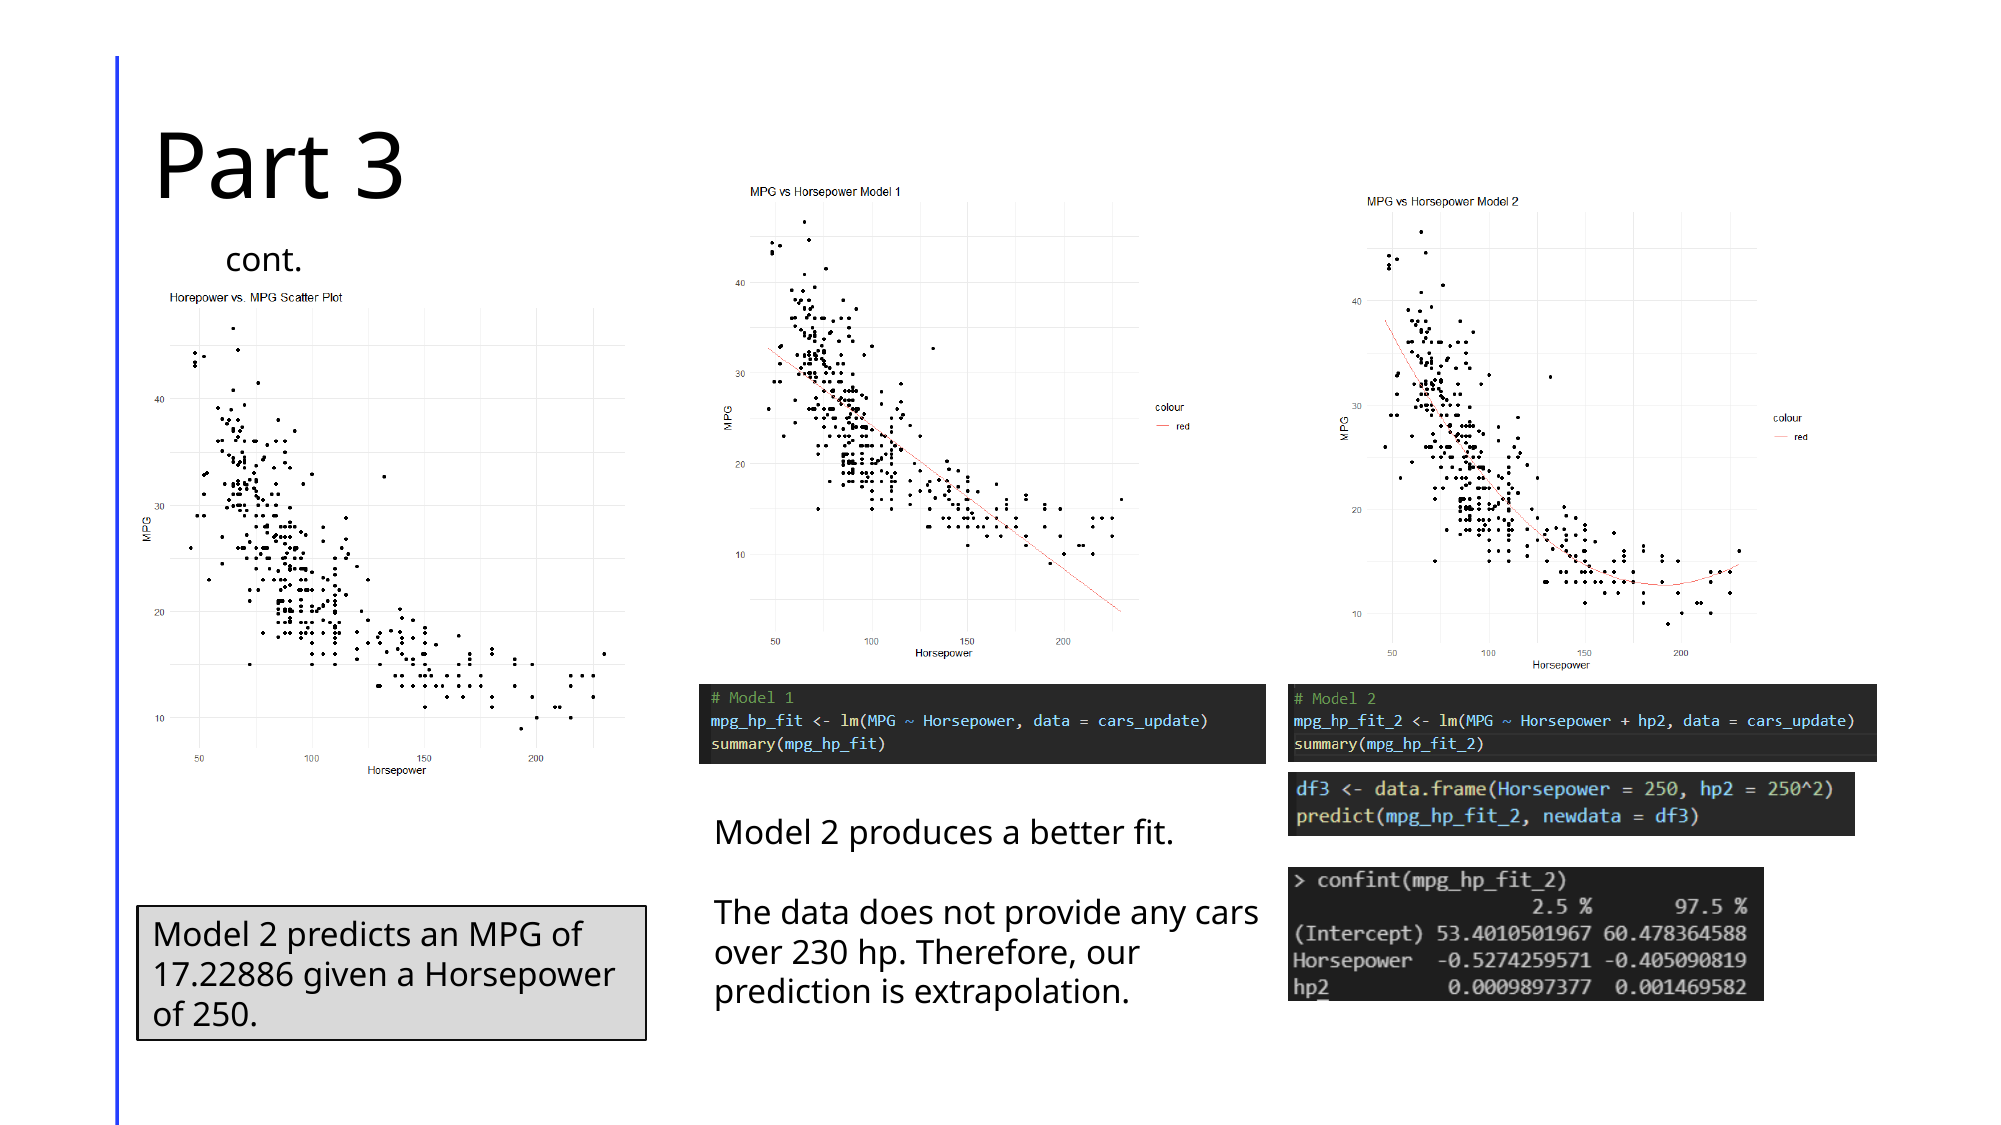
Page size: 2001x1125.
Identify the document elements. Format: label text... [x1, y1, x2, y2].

picture [699, 684, 1266, 764]
title Part 3 [137, 59, 1863, 278]
picture [1337, 190, 1813, 671]
picture [1288, 867, 1764, 1001]
text_box Model 2 produces a better fit. The data does not provide any cars over 230 hp. Therefore, our prediction is extrapolation. [699, 803, 1277, 1018]
picture [719, 181, 1197, 662]
text_box cont. [210, 230, 636, 286]
picture [1288, 772, 1855, 836]
picture [1288, 684, 1877, 762]
text_box Model 2 predicts an MPG of 17.22886 given a Horsepower of 250. [137, 905, 647, 1041]
picture [137, 288, 628, 778]
